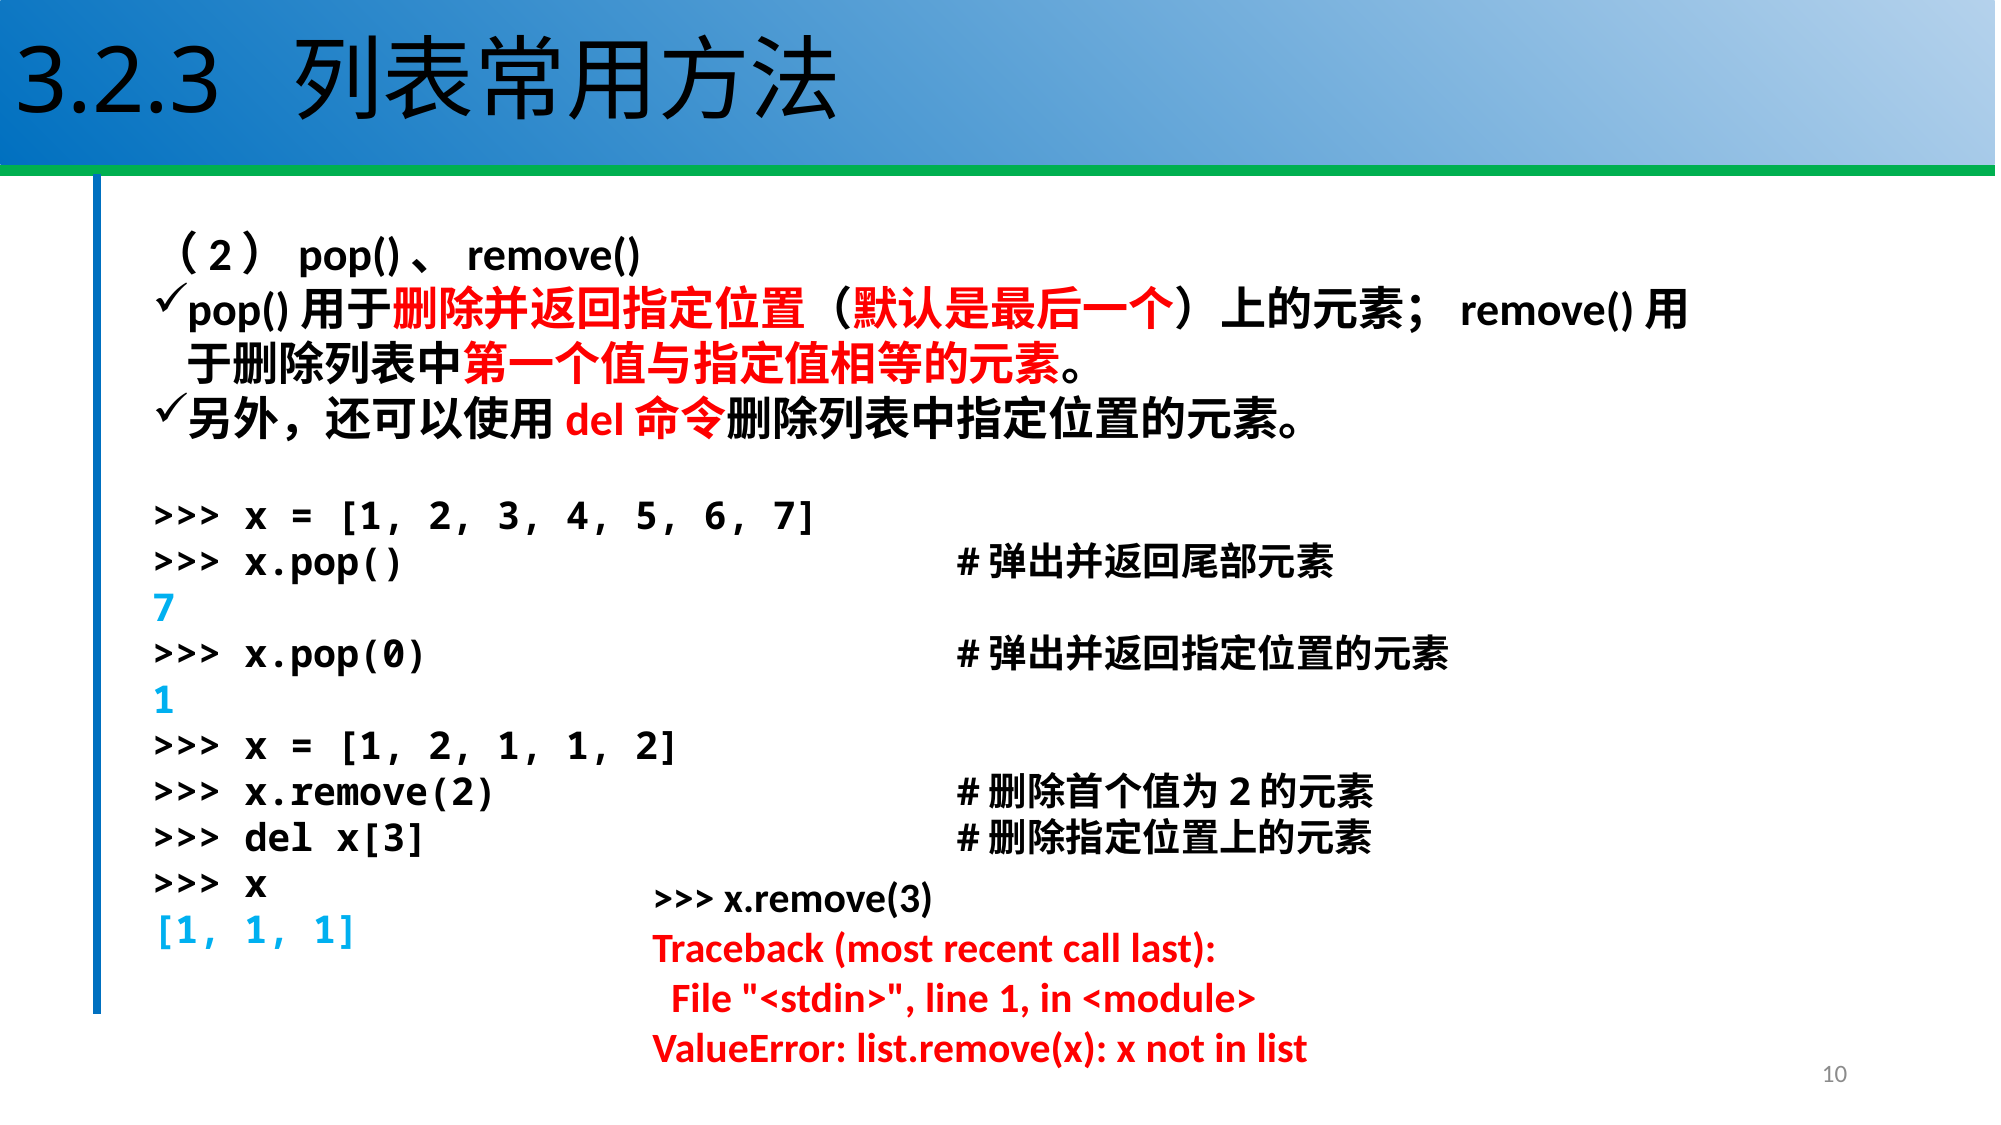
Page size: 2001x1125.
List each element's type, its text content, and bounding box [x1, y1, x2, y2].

slide_number 10 [1412, 1042, 1863, 1103]
list （2）pop()、remove() pop()用于删除并返回指定位置（默认是最后一个）上的元素；remove()用于删除列表中第一个值与指定值相等的元素。 另外，还可以使用del命令删除列表中指定位置的元素。 >>> x = [1, 2, 3, 4, 5, 6, 7] >>> x.pop() #弹出并返回尾部元素 7 >>> x.pop(0) #弹出并返回指定位置的元素 1 >>> x = [1, 2, 1, 1, 2] >>> x.remove(2) #删除首个值为2的元素 >>> del x[3] #删除指定位置上的元素 >>> x [1, 1, 1] [137, 216, 1713, 966]
text_box >>> x.remove(3) Traceback (most recent call last): File "<stdin>", line 1, in <module> ValueError: list.remove(x): x not in list [637, 863, 1638, 1079]
title 3.2.3 列表常用方法 [0, 0, 1995, 165]
